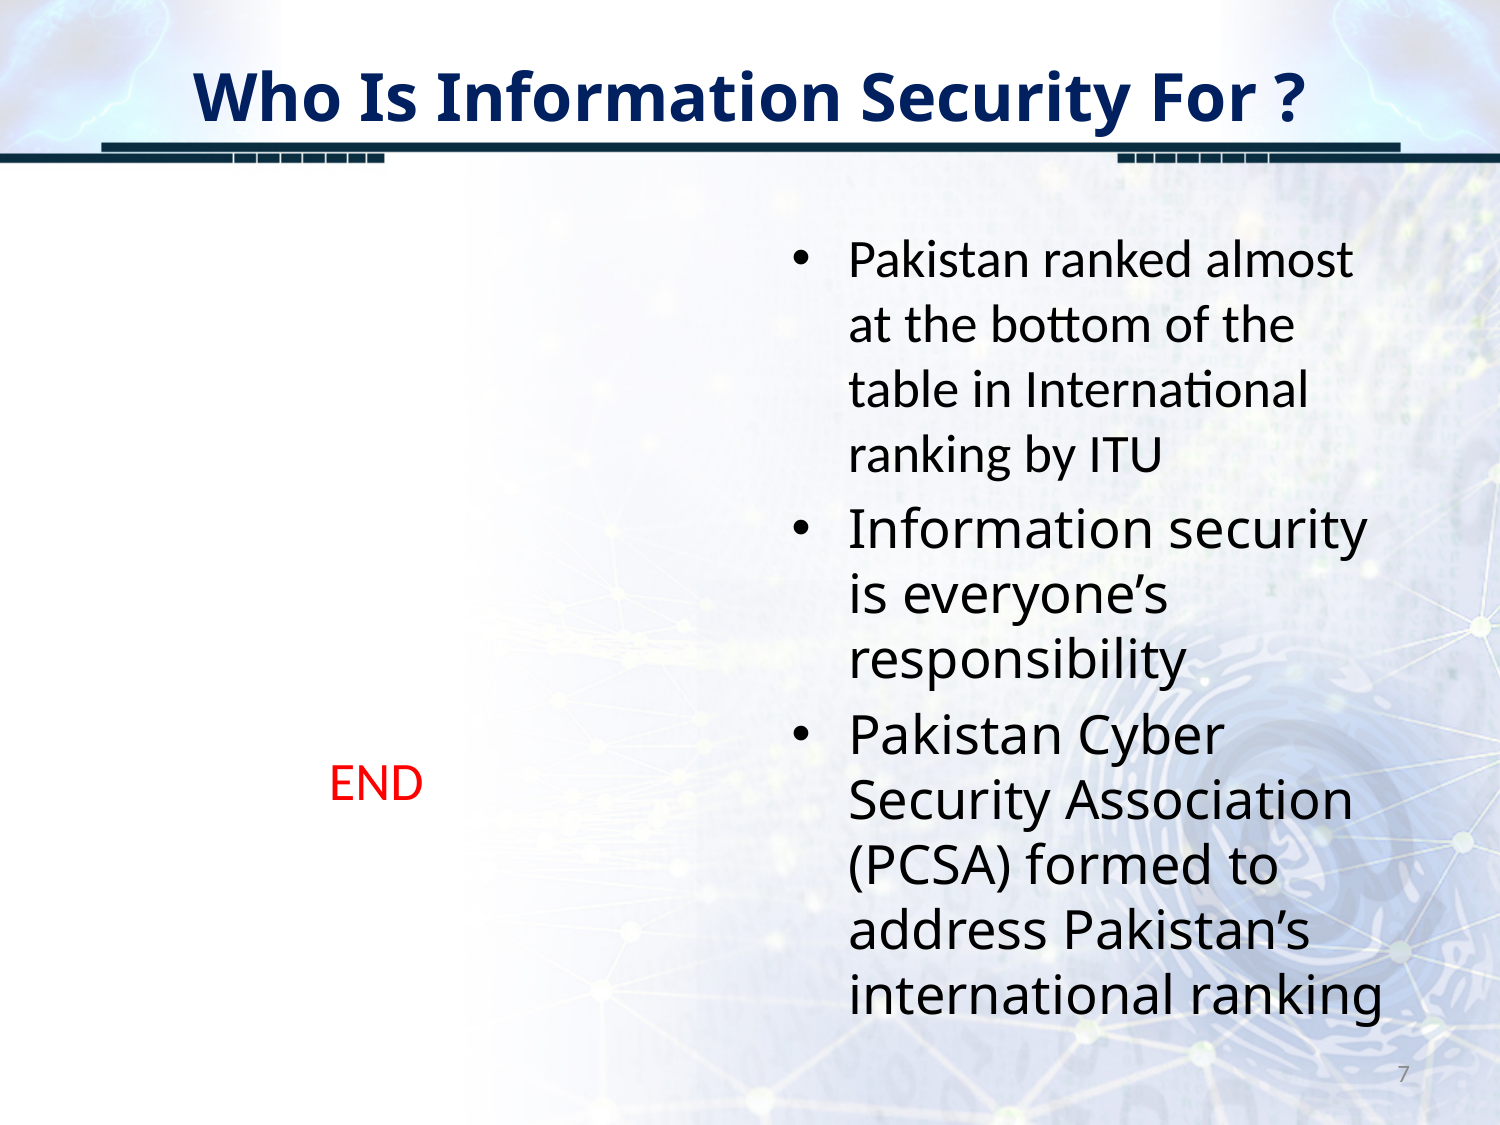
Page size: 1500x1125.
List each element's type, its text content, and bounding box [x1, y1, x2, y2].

list Pakistan ranked almost at the bottom of the table in International ranking by ITU Information security is everyone’s responsibility Pakistan Cyber Security Association (PCSA) formed to address Pakistan’s international ranking [776, 216, 1425, 1034]
title Who Is Information Security For ? [75, 21, 1425, 169]
slide_number 7 [1074, 1042, 1425, 1103]
picture [0, 0, 1500, 1125]
list END [314, 738, 479, 882]
